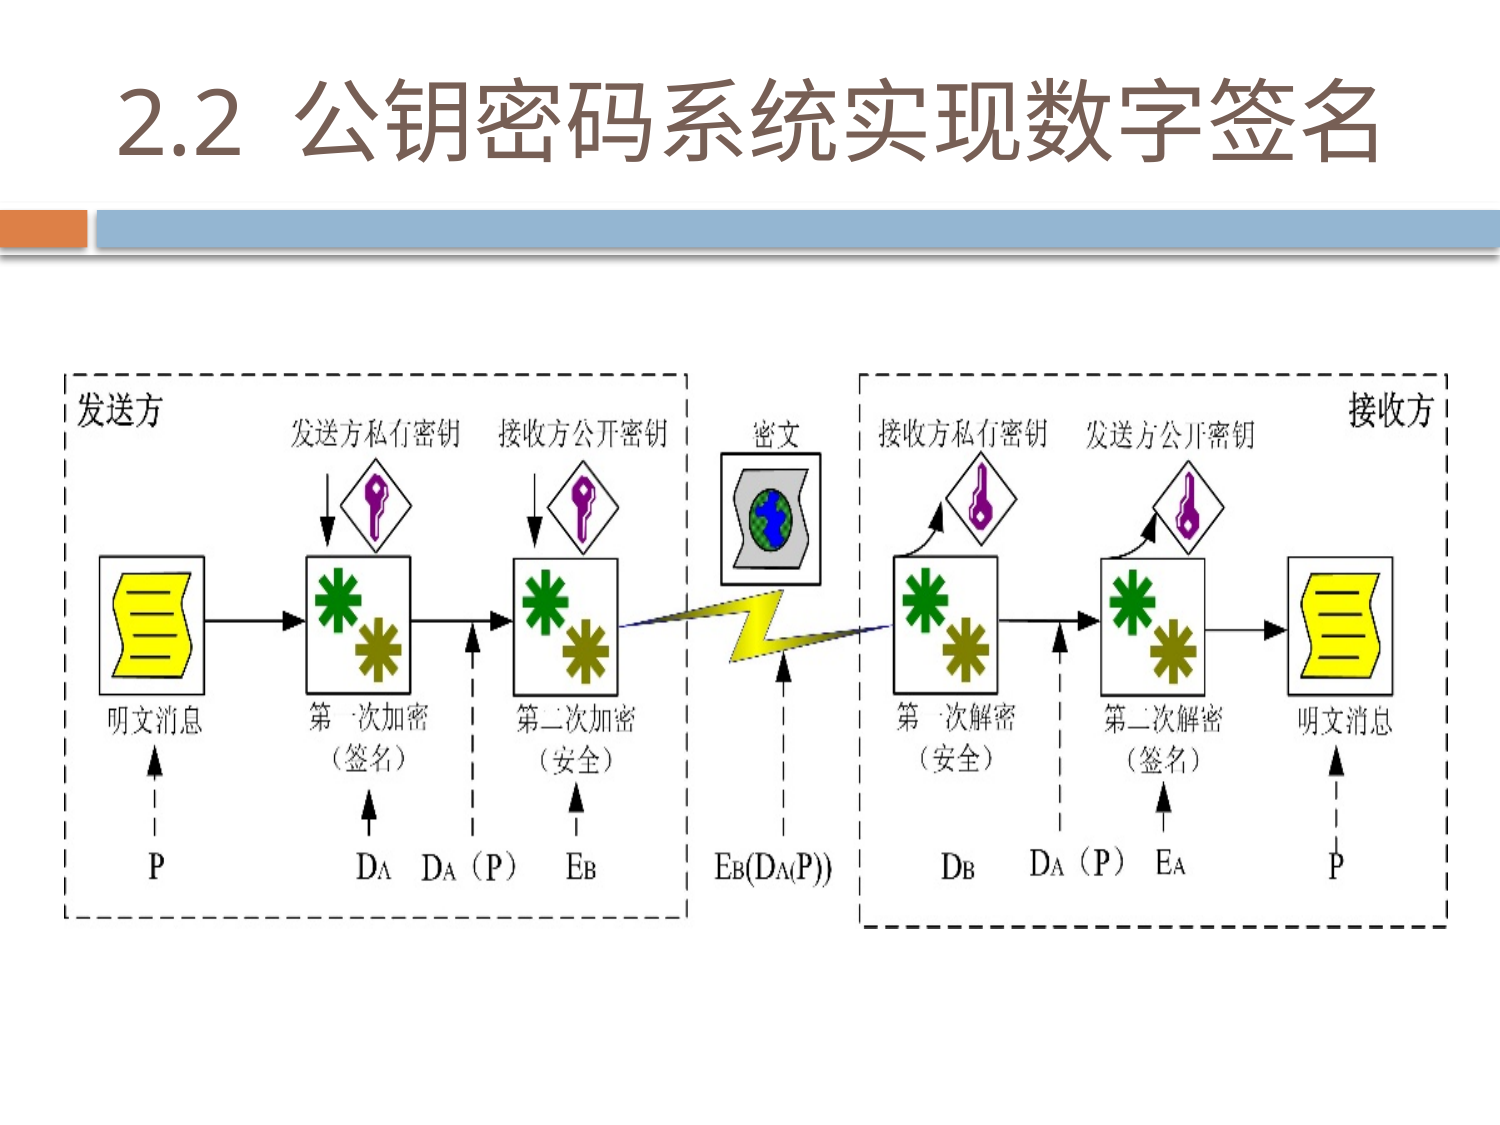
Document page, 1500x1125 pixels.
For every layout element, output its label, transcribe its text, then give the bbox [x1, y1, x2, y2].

picture [64, 373, 1449, 929]
title 2.2 公钥密码系统实现数字签名 [100, 37, 1438, 200]
